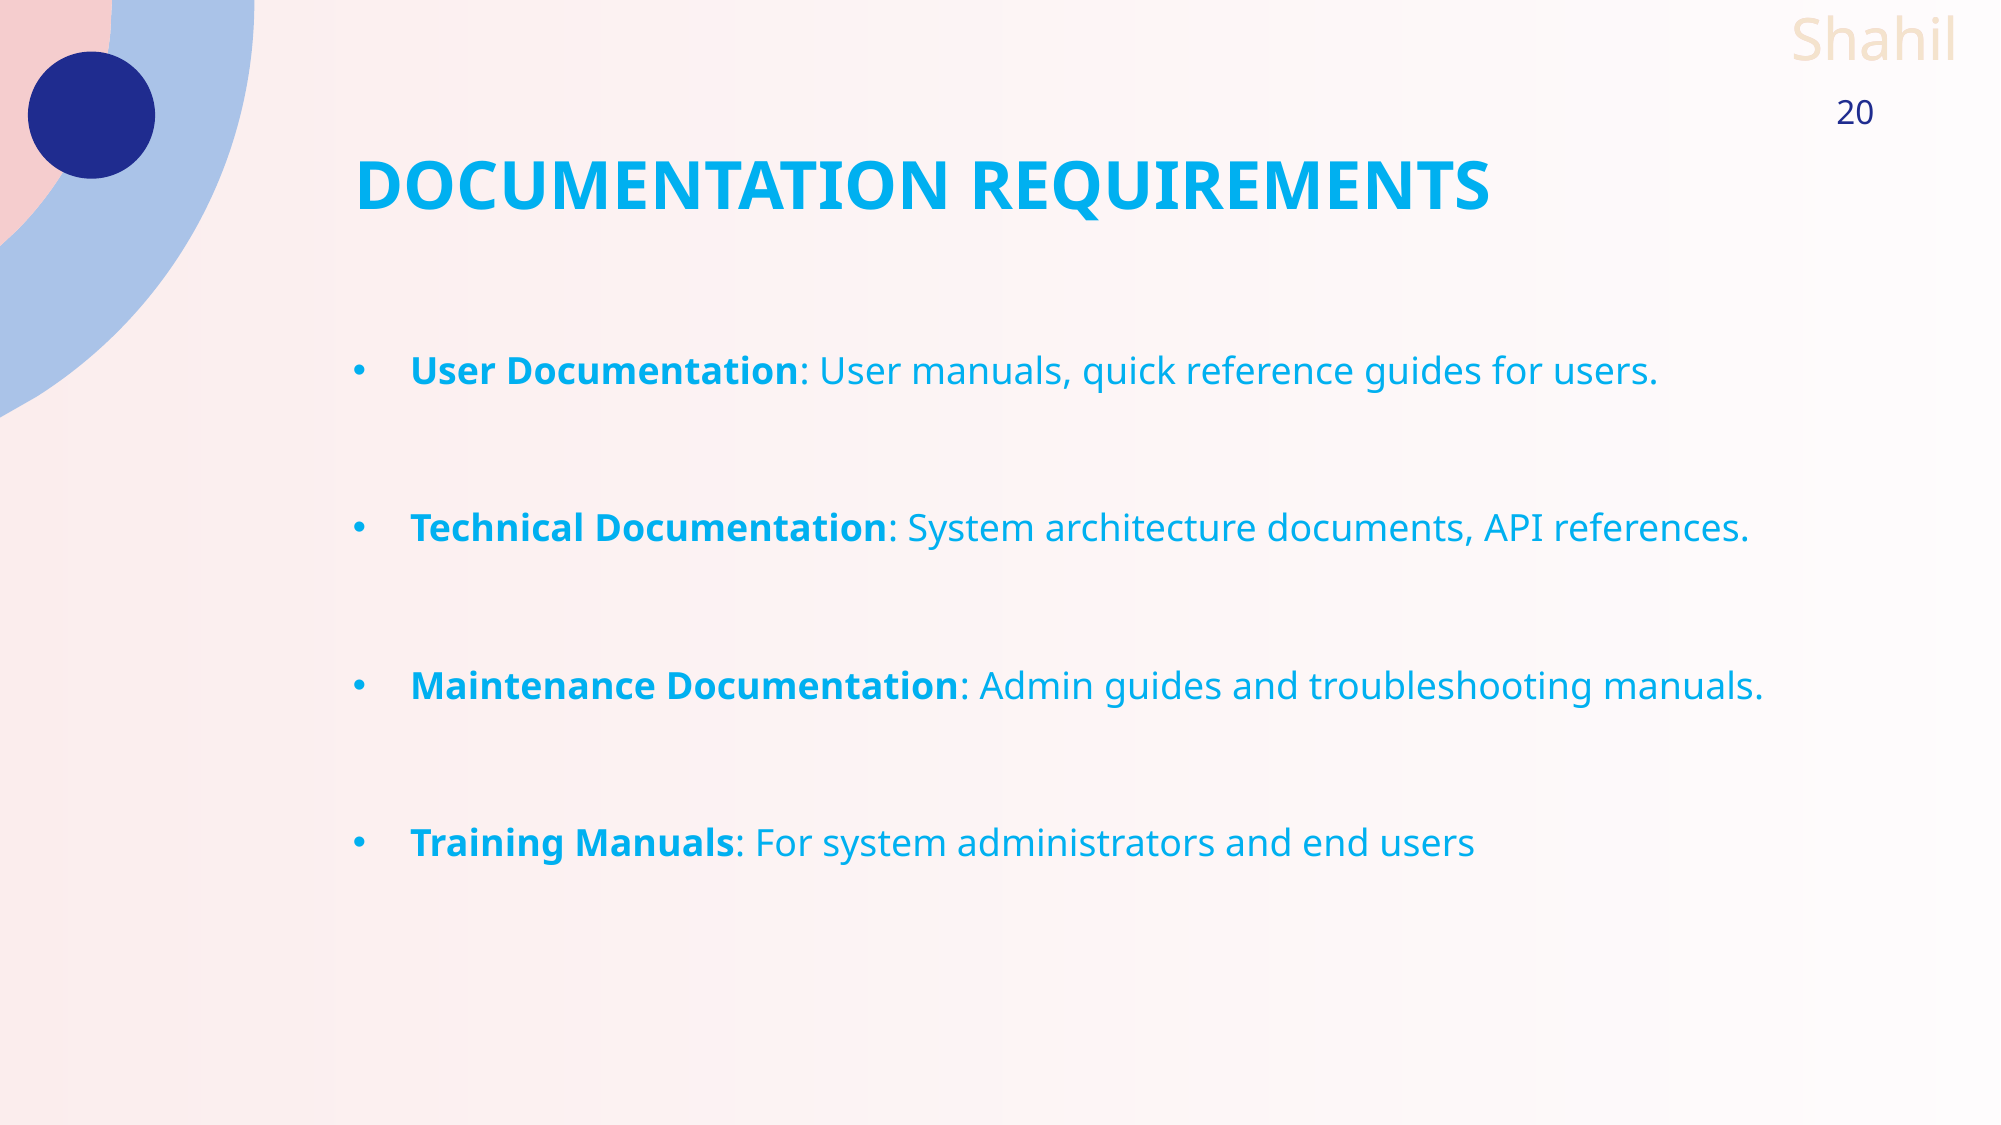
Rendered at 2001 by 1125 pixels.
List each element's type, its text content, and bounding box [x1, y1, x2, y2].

title Documentation Requirements [339, 123, 1661, 223]
slide_number 20 [1699, 75, 1875, 153]
list User Documentation: User manuals, quick reference guides for users. Technical Documentation: System architecture documents, API references. Maintenance Documentation: Admin guides and troubleshooting manuals. Training Manuals: For system administrators and end users [337, 339, 1875, 950]
